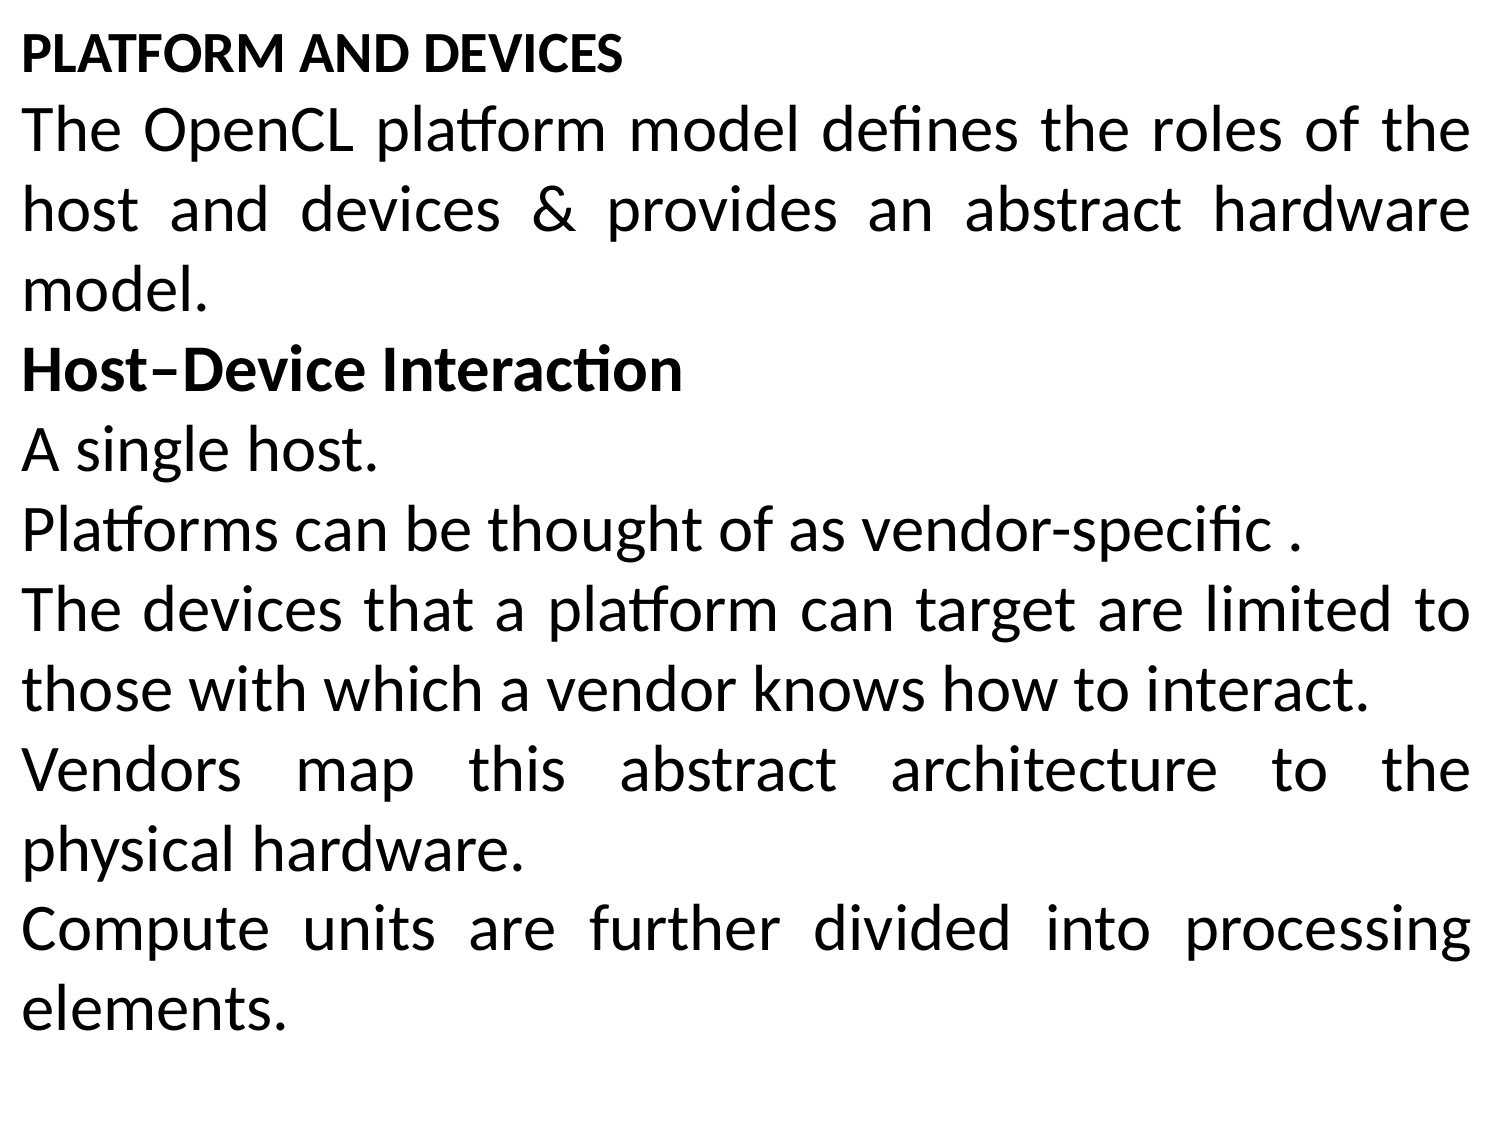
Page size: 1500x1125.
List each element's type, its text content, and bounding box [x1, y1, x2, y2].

text_box PLATFORM AND DEVICES The OpenCL platform model defines the roles of the host and devices & provides an abstract hardware model. Host–Device Interaction A single host. Platforms can be thought of as vendor-specific . The devices that a platform can target are limited to those with which a vendor knows how to interact. Vendors map this abstract architecture to the physical hardware. Compute units are further divided into processing elements. [6, 7, 1488, 1052]
